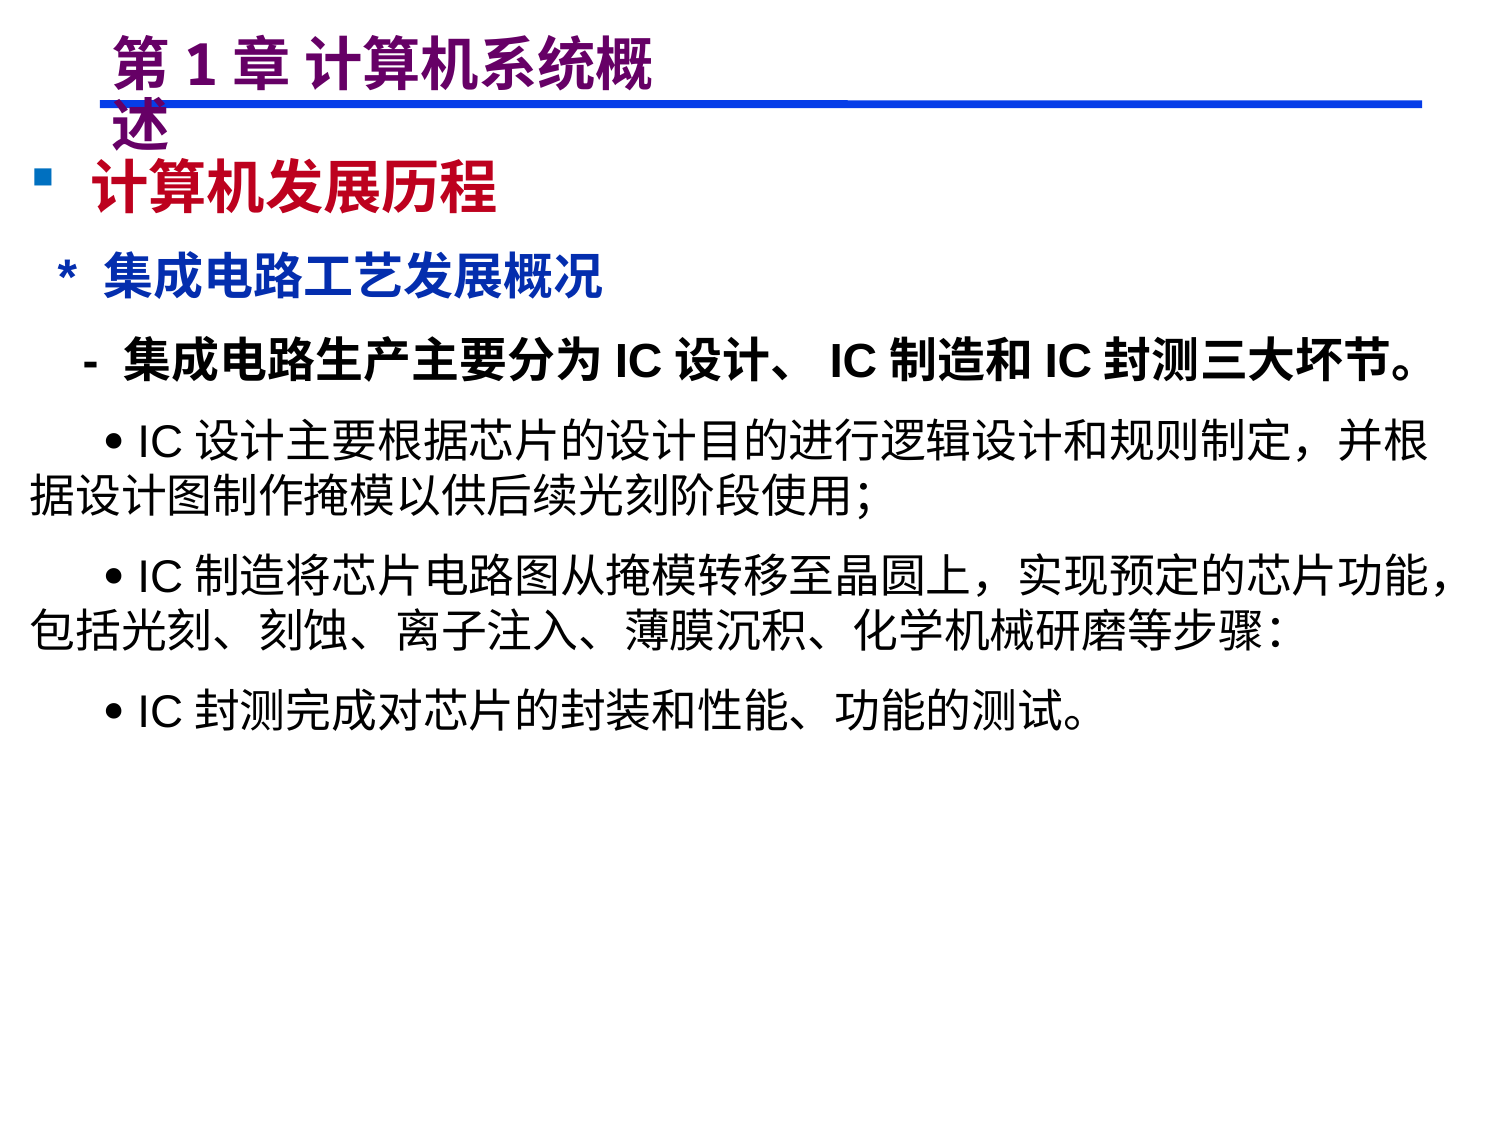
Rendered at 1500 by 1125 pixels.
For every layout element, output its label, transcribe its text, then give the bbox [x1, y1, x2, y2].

title 第1章 计算机系统概述 [100, 32, 710, 230]
subtitle 计算机发展历程 * 集成电路工艺发展概况 - 集成电路生产主要分为IC设计、IC制造和IC封测三大坏节。  IC设计主要根据芯片的设计目的进行逻辑设计和规则制定，并根据设计图制作掩模以供后续光刻阶段使用；  IC制造将芯片电路图从掩模转移至晶圆上，实现预定的芯片功能，包括光刻、刻蚀、离子注入、薄膜沉积、化学机械研磨等步骤：  IC封测完成对芯片的封装和性能、功能的测试。 [14, 141, 1481, 760]
